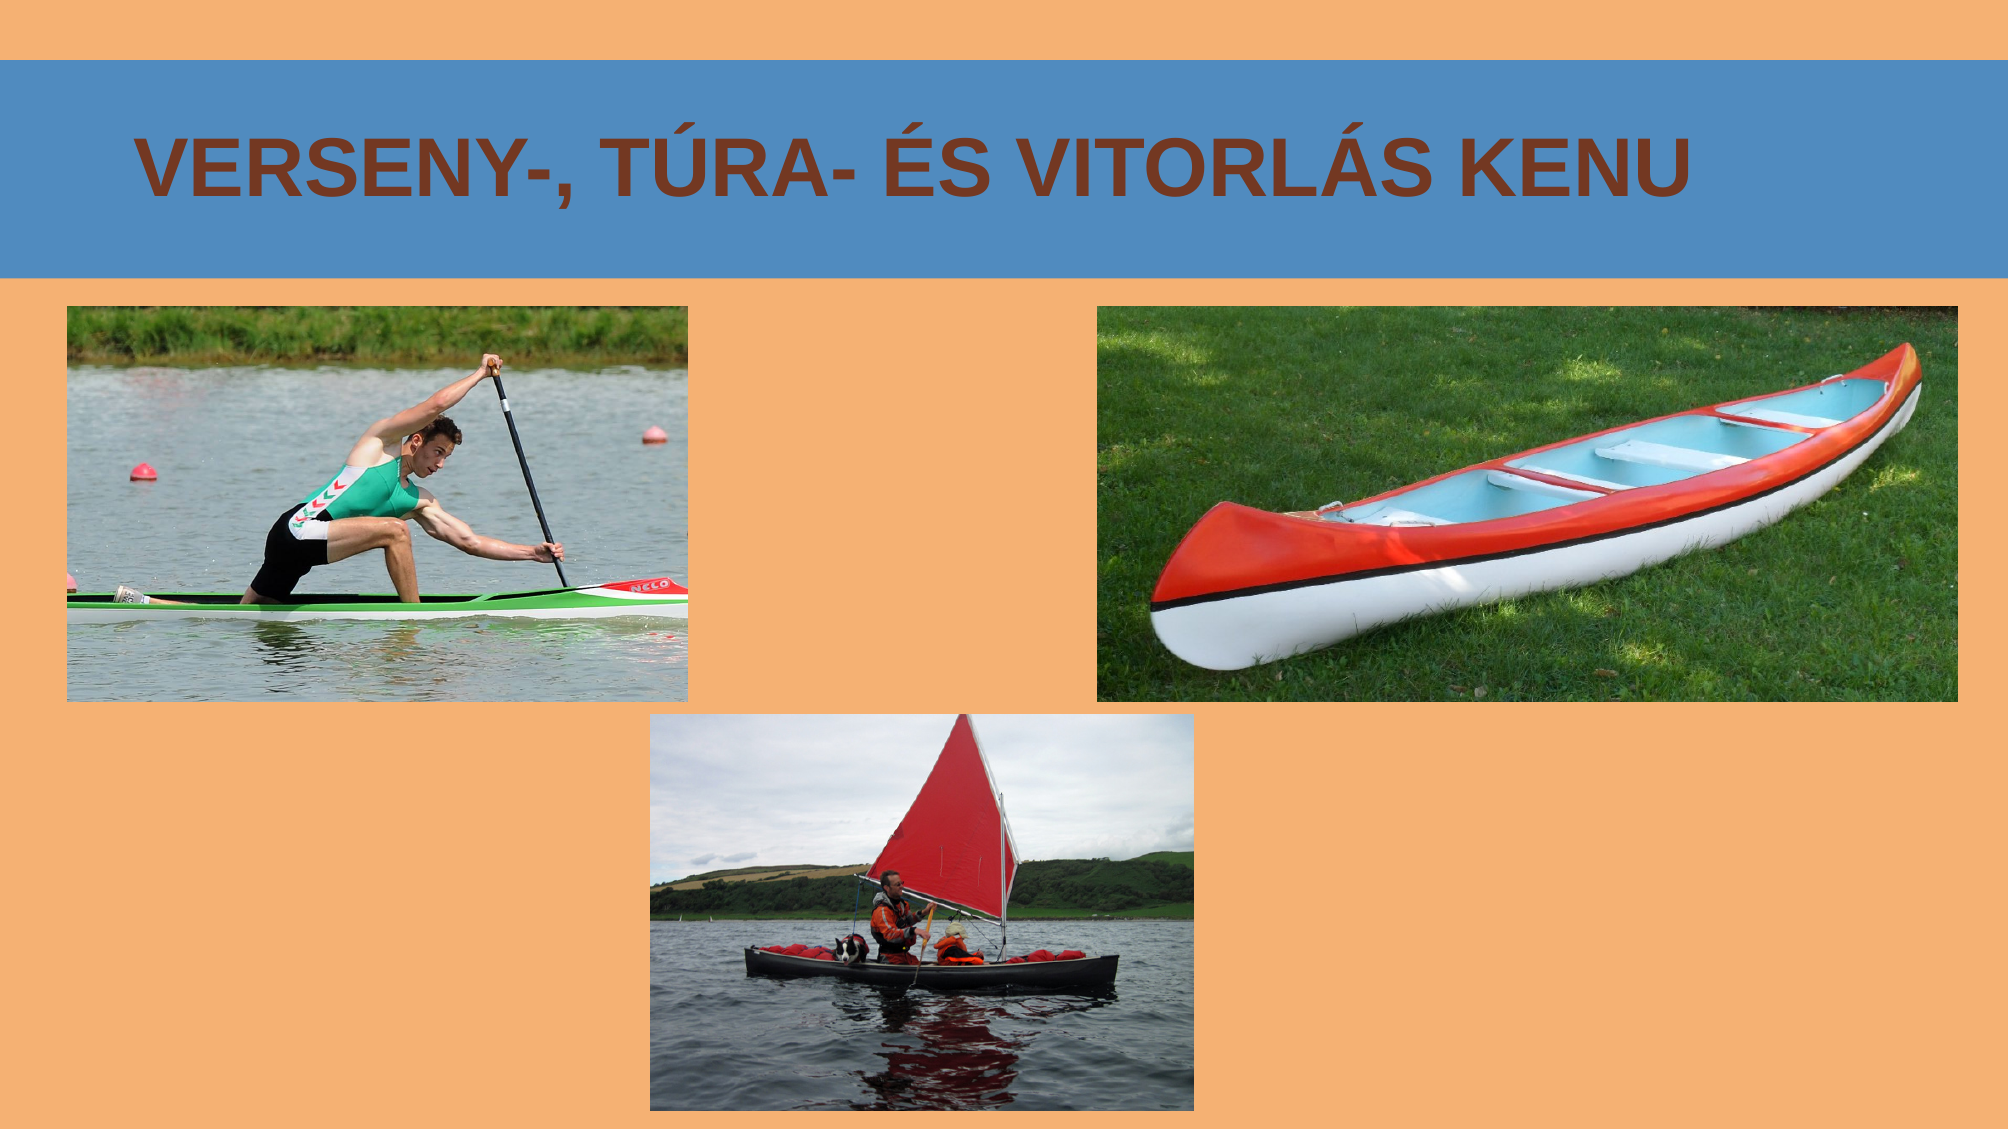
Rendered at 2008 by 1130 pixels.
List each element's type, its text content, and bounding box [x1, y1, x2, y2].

picture [1097, 306, 1958, 702]
title Verseny-, túra- és vitorlás kenu [0, 60, 2008, 279]
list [67, 306, 688, 702]
picture [649, 714, 1194, 1111]
